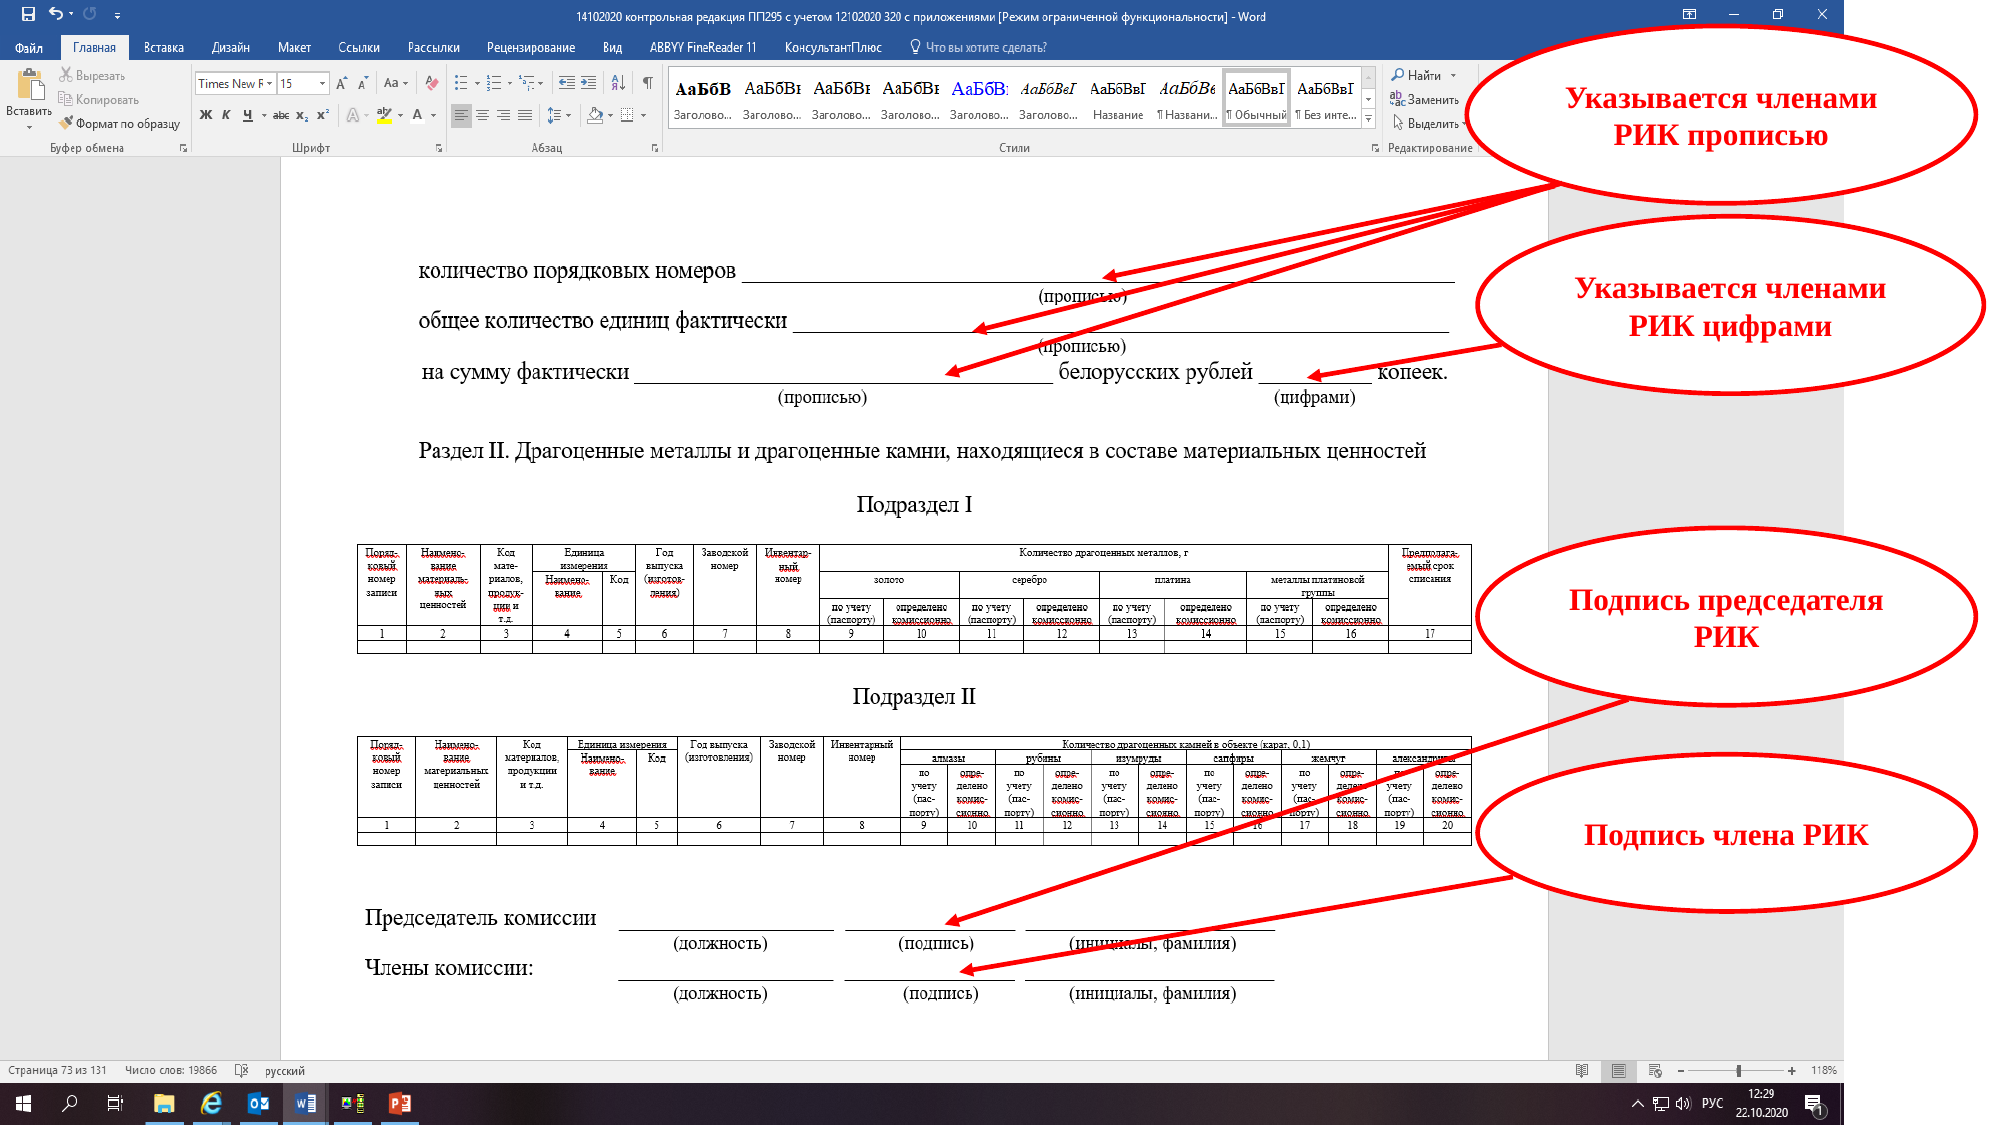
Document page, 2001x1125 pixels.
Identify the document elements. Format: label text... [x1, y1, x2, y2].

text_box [959, 876, 1513, 973]
text_box Подпись члена РИК [1844, 762, 1977, 904]
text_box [1306, 344, 1502, 378]
text_box Указывается членами РИК цифрами [1844, 224, 1985, 386]
picture [0, 0, 1844, 1125]
text_box Подпись председателя РИК [1844, 537, 1977, 696]
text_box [944, 183, 1562, 375]
text_box Указывается членами РИК прописью [1844, 35, 1977, 194]
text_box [944, 699, 1629, 925]
